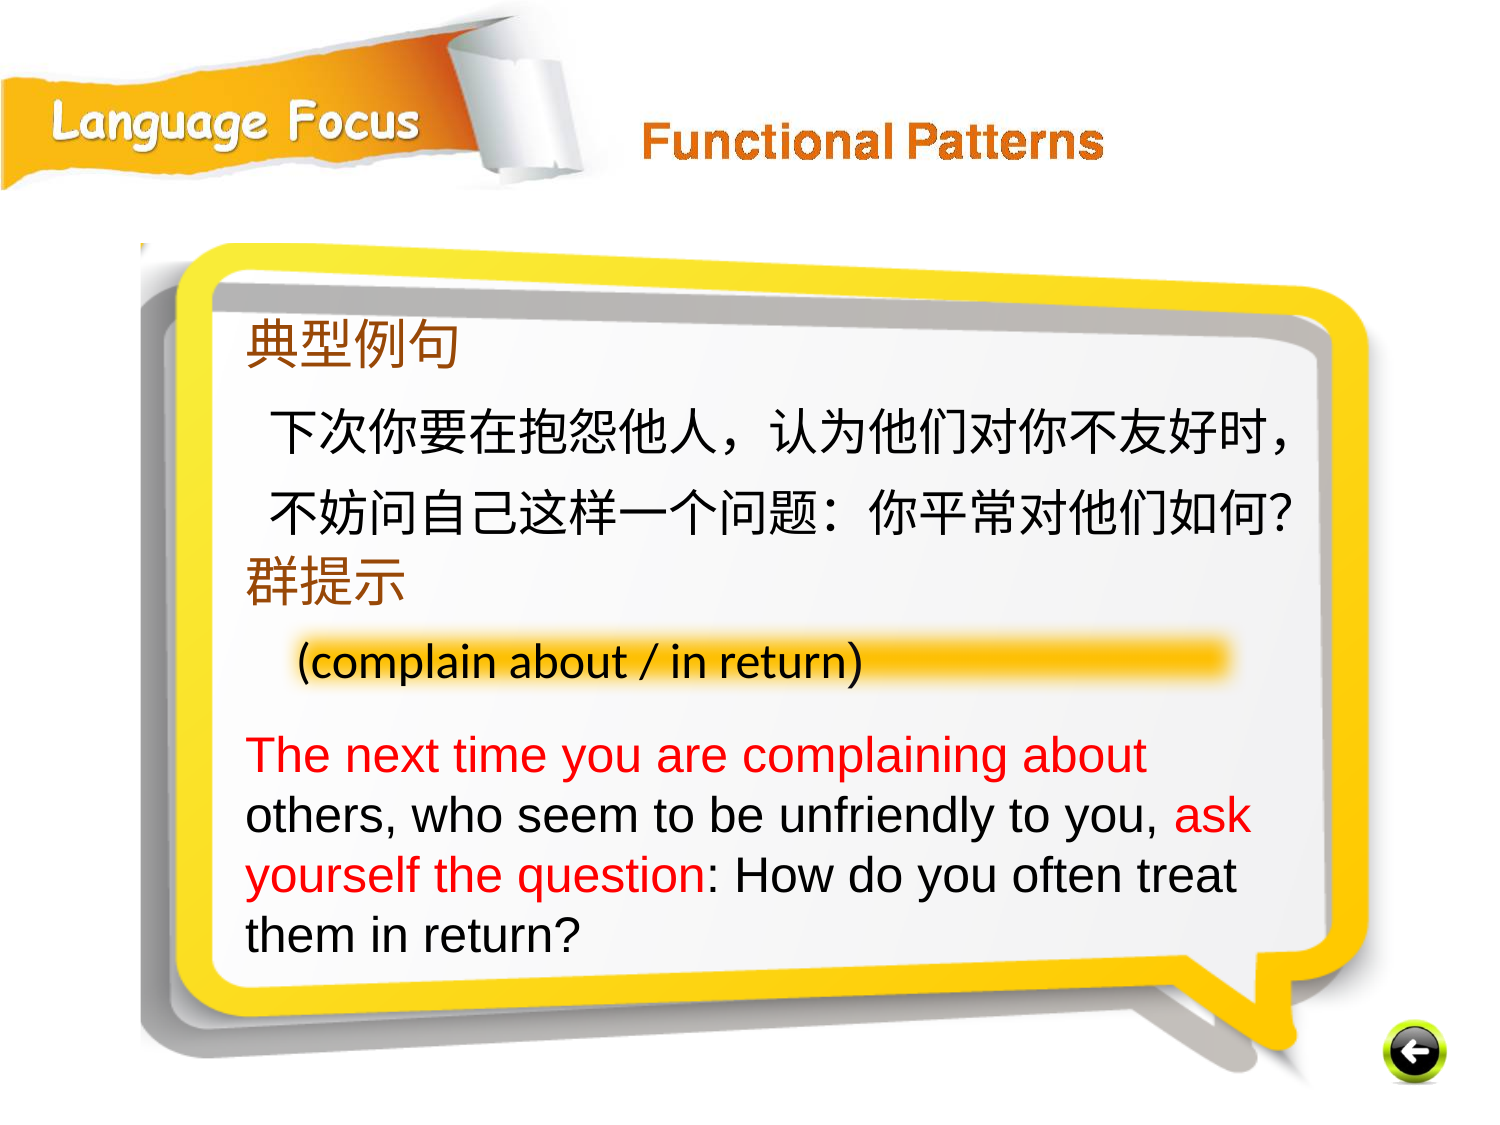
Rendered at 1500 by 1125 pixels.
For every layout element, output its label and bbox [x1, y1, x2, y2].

picture [140, 243, 1450, 1090]
picture [0, 0, 1187, 192]
